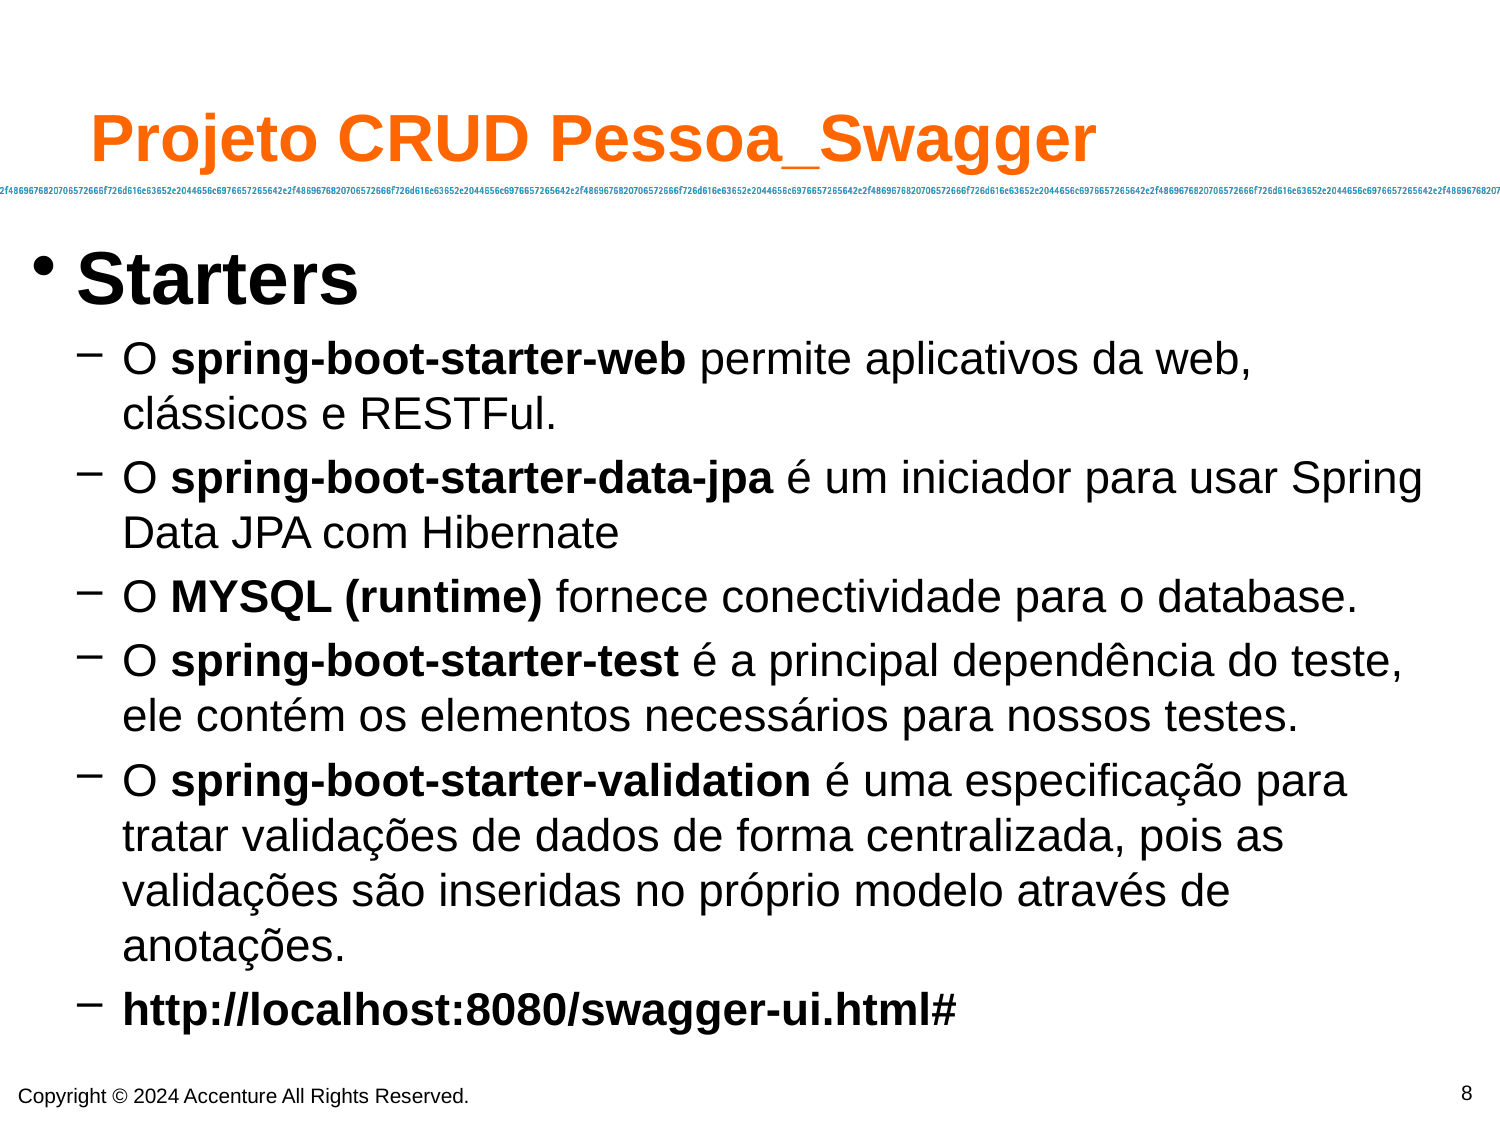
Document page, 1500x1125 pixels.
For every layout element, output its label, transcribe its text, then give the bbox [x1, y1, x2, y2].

picture [0, 186, 1500, 194]
slide_number 8 [1137, 1046, 1488, 1125]
title Projeto CRUD Pessoa_Swagger [74, 32, 1413, 183]
list Starters O spring-boot-starter-web permite aplicativos da web, clássicos e RESTFul. O spring-boot-starter-data-jpa é um iniciador para usar Spring Data JPA com Hibernate O MYSQL (runtime) fornece conectividade para o database. O spring-boot-starter-test é a principal dependência do teste, ele contém os elementos necessários para nossos testes. O spring-boot-starter-validation é uma especificação para tratar validações de dados de forma centralizada, pois as validações são inseridas no próprio modelo através de anotações. http://localhost:8080/swagger-ui.html# [16, 221, 1451, 1076]
